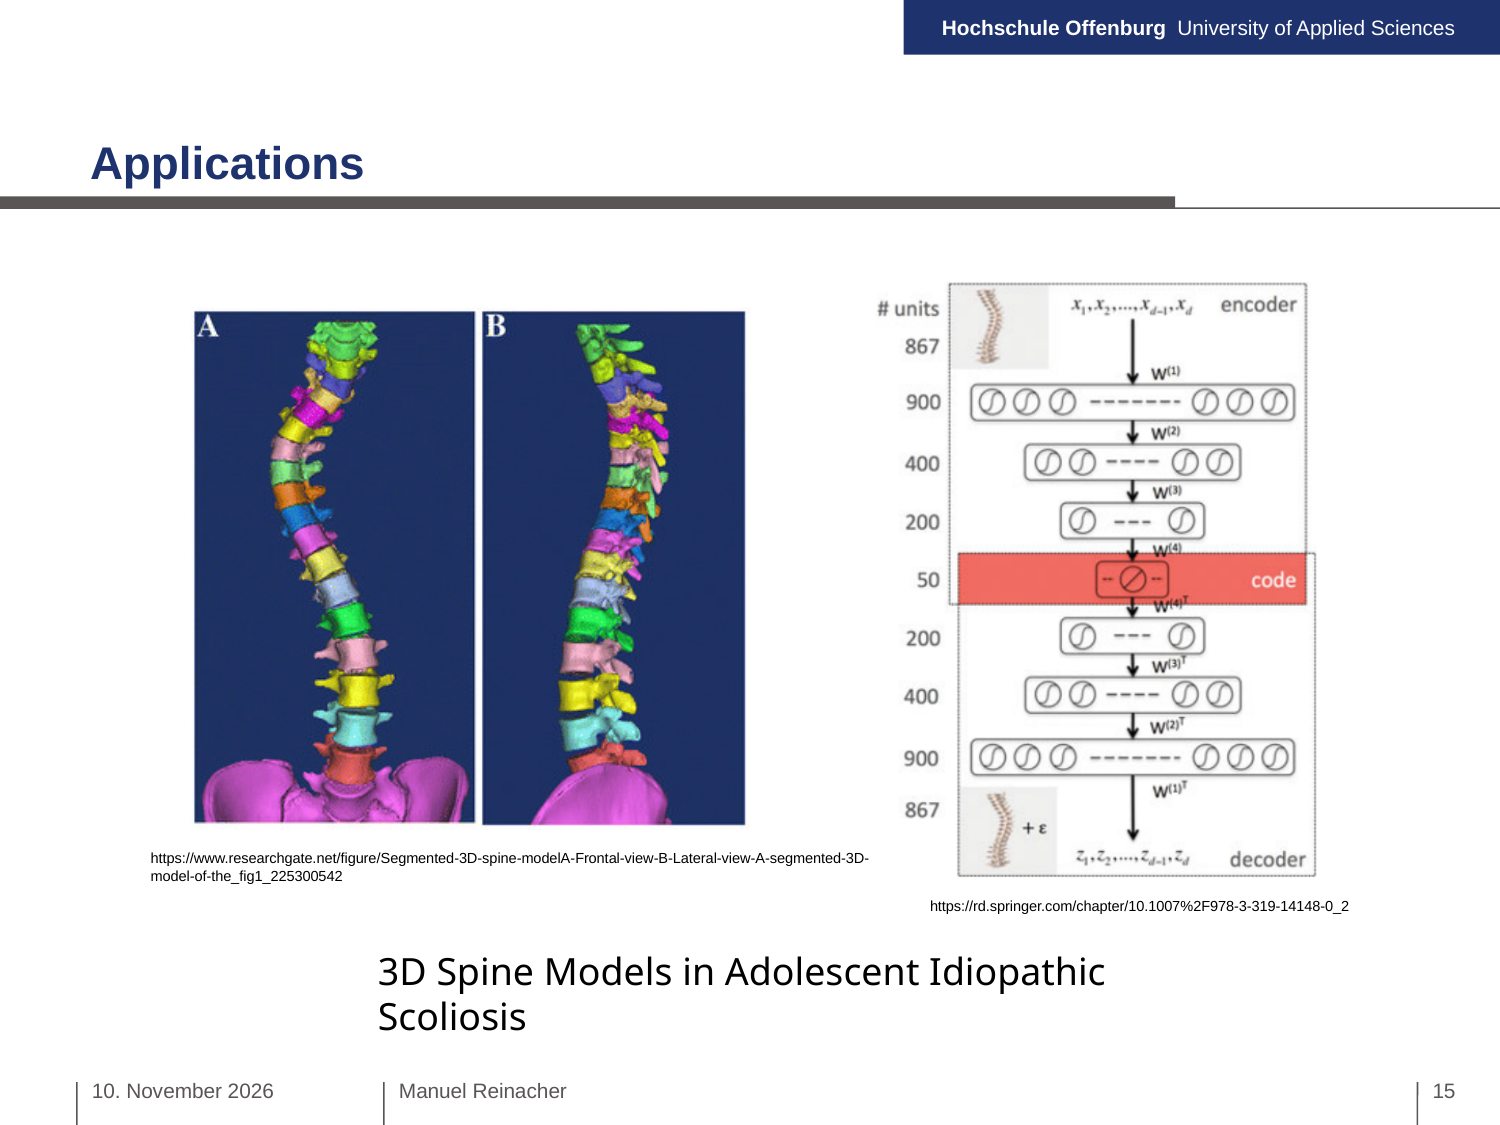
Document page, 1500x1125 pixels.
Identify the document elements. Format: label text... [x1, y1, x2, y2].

slide_number 15 [1417, 1070, 1500, 1125]
text_box https://rd.springer.com/chapter/10.1007%2F978-3-319-14148-0_2 [915, 889, 1373, 922]
title Applications [74, 54, 1176, 197]
picture [867, 265, 1365, 903]
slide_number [76, 1070, 349, 1125]
footer Manuel Reinacher [383, 1070, 963, 1125]
picture [190, 307, 751, 830]
text_box https://www.researchgate.net/figure/Segmented-3D-spine-modelA-Frontal-view-B-Lateral-view-A-segmented-3D-model-of-the_fig1_225300542 [135, 841, 862, 892]
text_box 3D Spine Models in Adolescent Idiopathic Scoliosis [363, 940, 1176, 1046]
